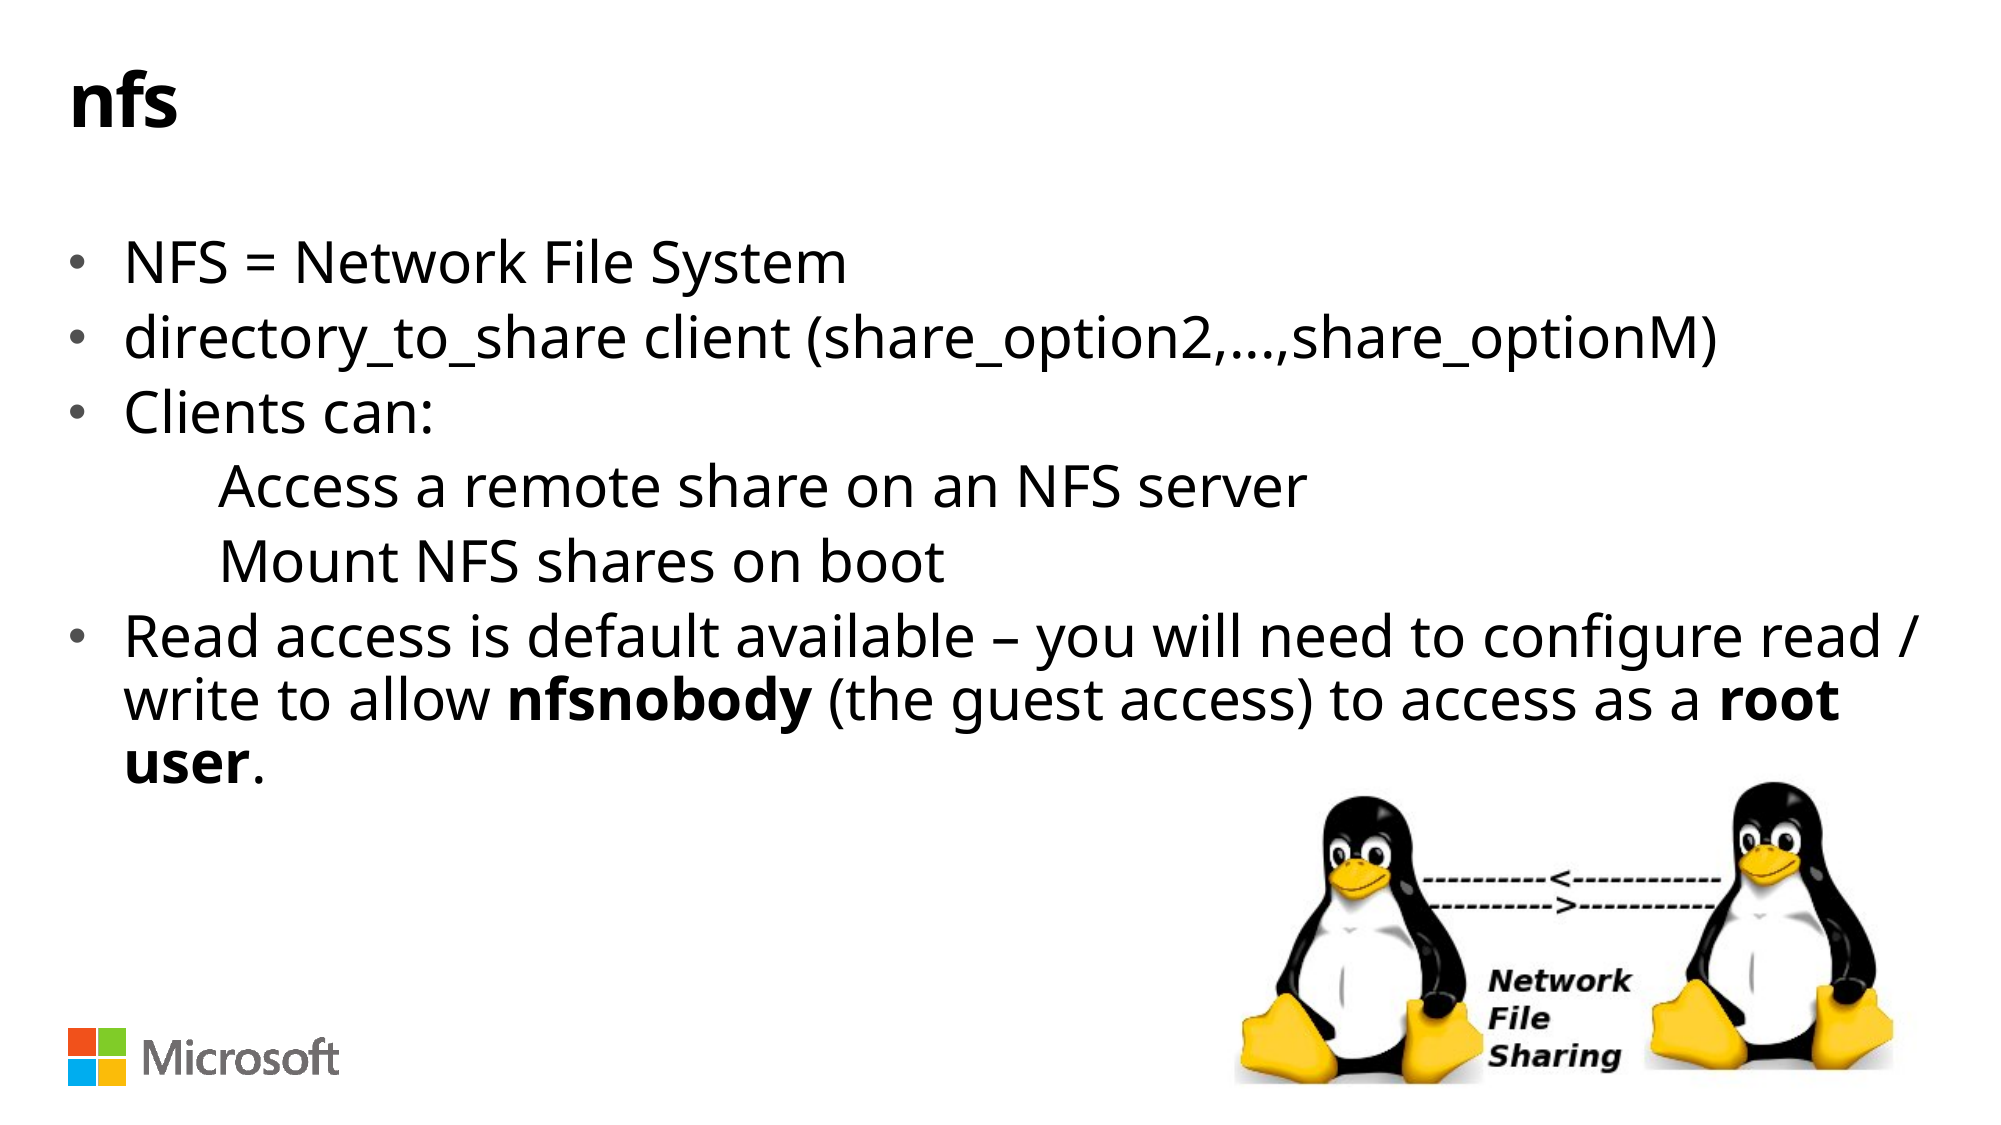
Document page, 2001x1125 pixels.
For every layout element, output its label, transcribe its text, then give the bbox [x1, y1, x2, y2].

picture [1215, 761, 1970, 1103]
title nfs [44, 47, 1957, 196]
picture [68, 1028, 339, 1086]
list NFS = Network File System directory_to_share client (share_option2,...,share_optionM) Clients can: Access a remote share on an NFS server Mount NFS shares on boot Read access is default available – you will need to configure read / write to allow nfsnobody (the guest access) to access as a root user. [44, 218, 1956, 843]
